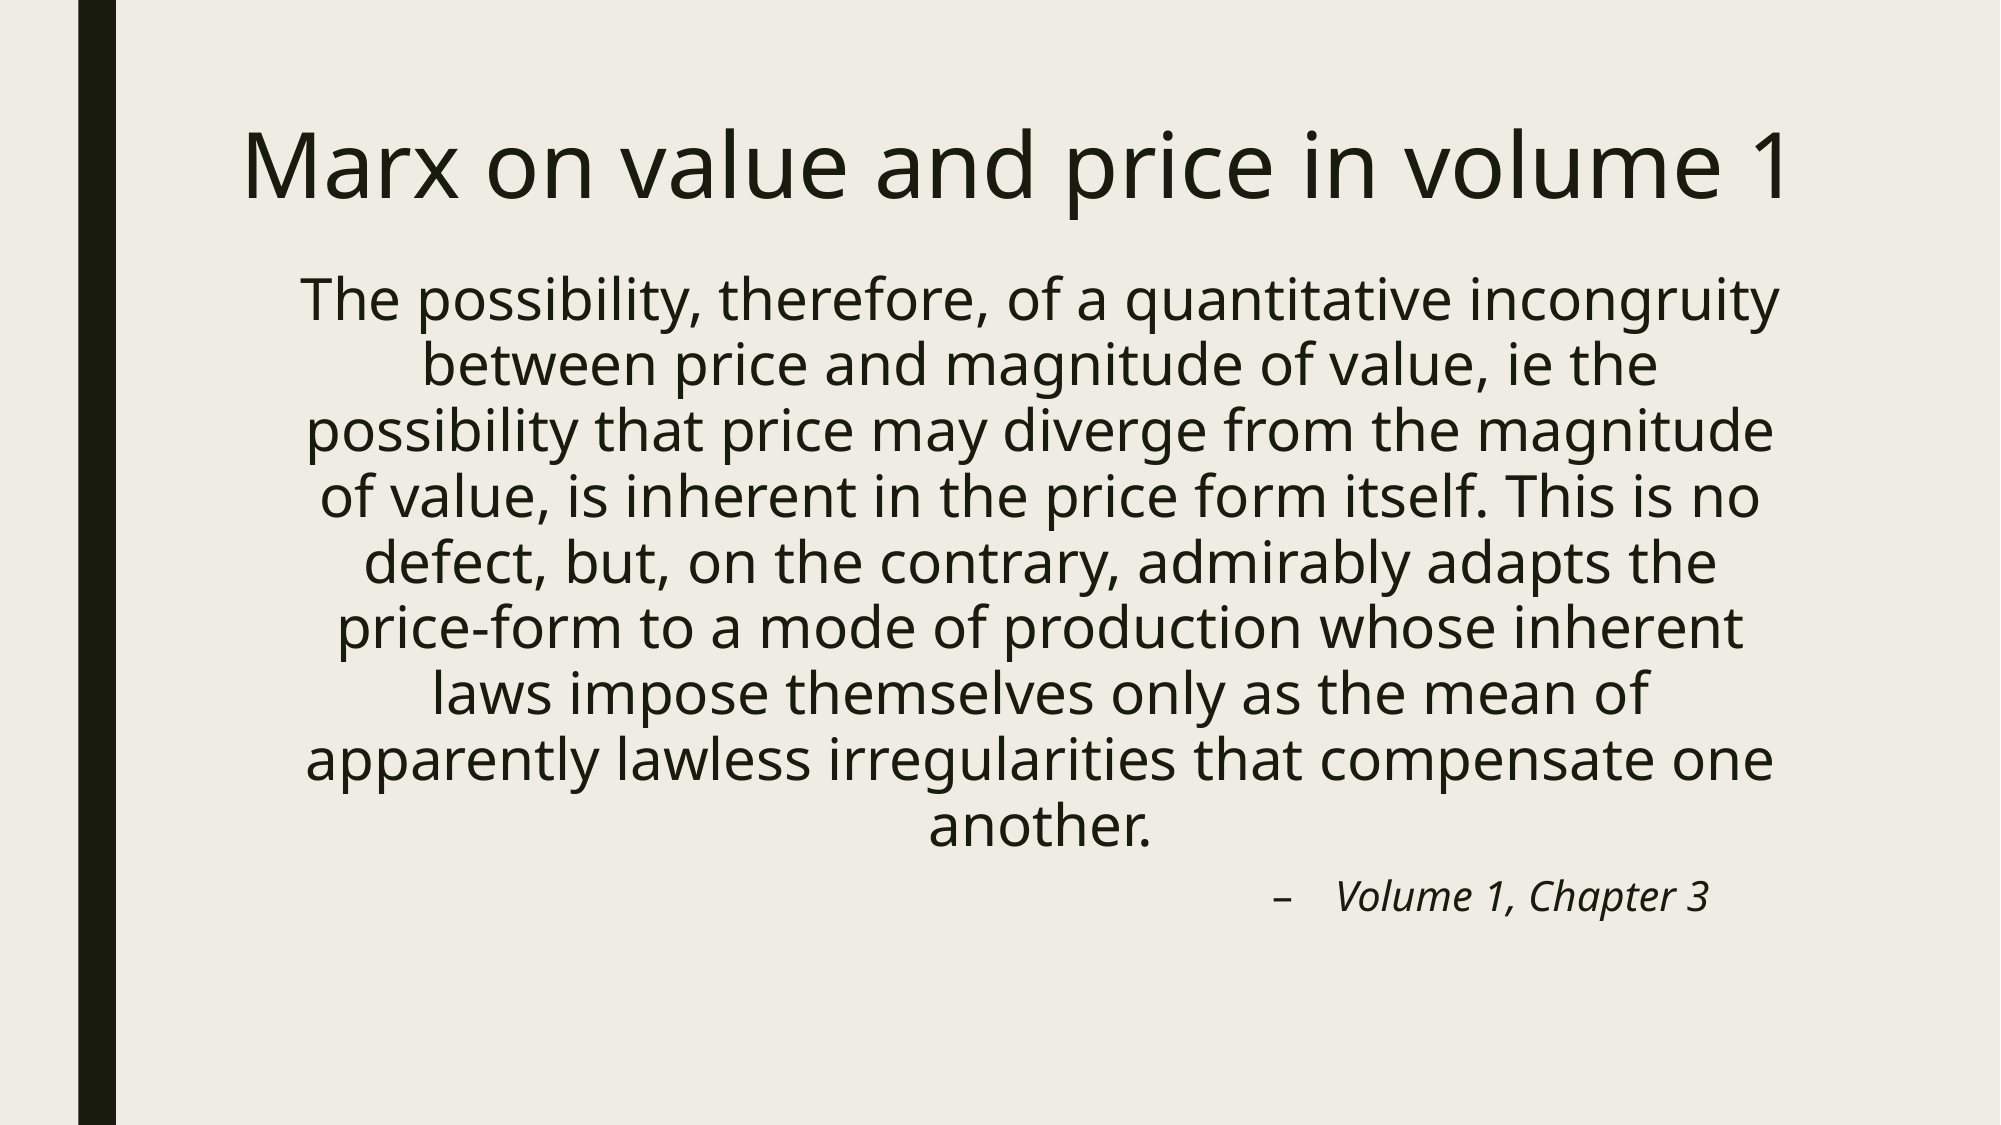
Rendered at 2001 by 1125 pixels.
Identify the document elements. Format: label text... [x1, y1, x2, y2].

list The possibility, therefore, of a quantitative incongruity between price and magnitude of value, ie the possibility that price may diverge from the magnitude of value, is inherent in the price form itself. This is no defect, but, on the contrary, admirably adapts the price-form to a mode of production whose inherent laws impose themselves only as the mean of apparently lawless irregularities that compensate one another. Volume 1, Chapter 3 [281, 260, 1800, 963]
title Marx on value and price in volume 1 [225, 112, 1833, 360]
